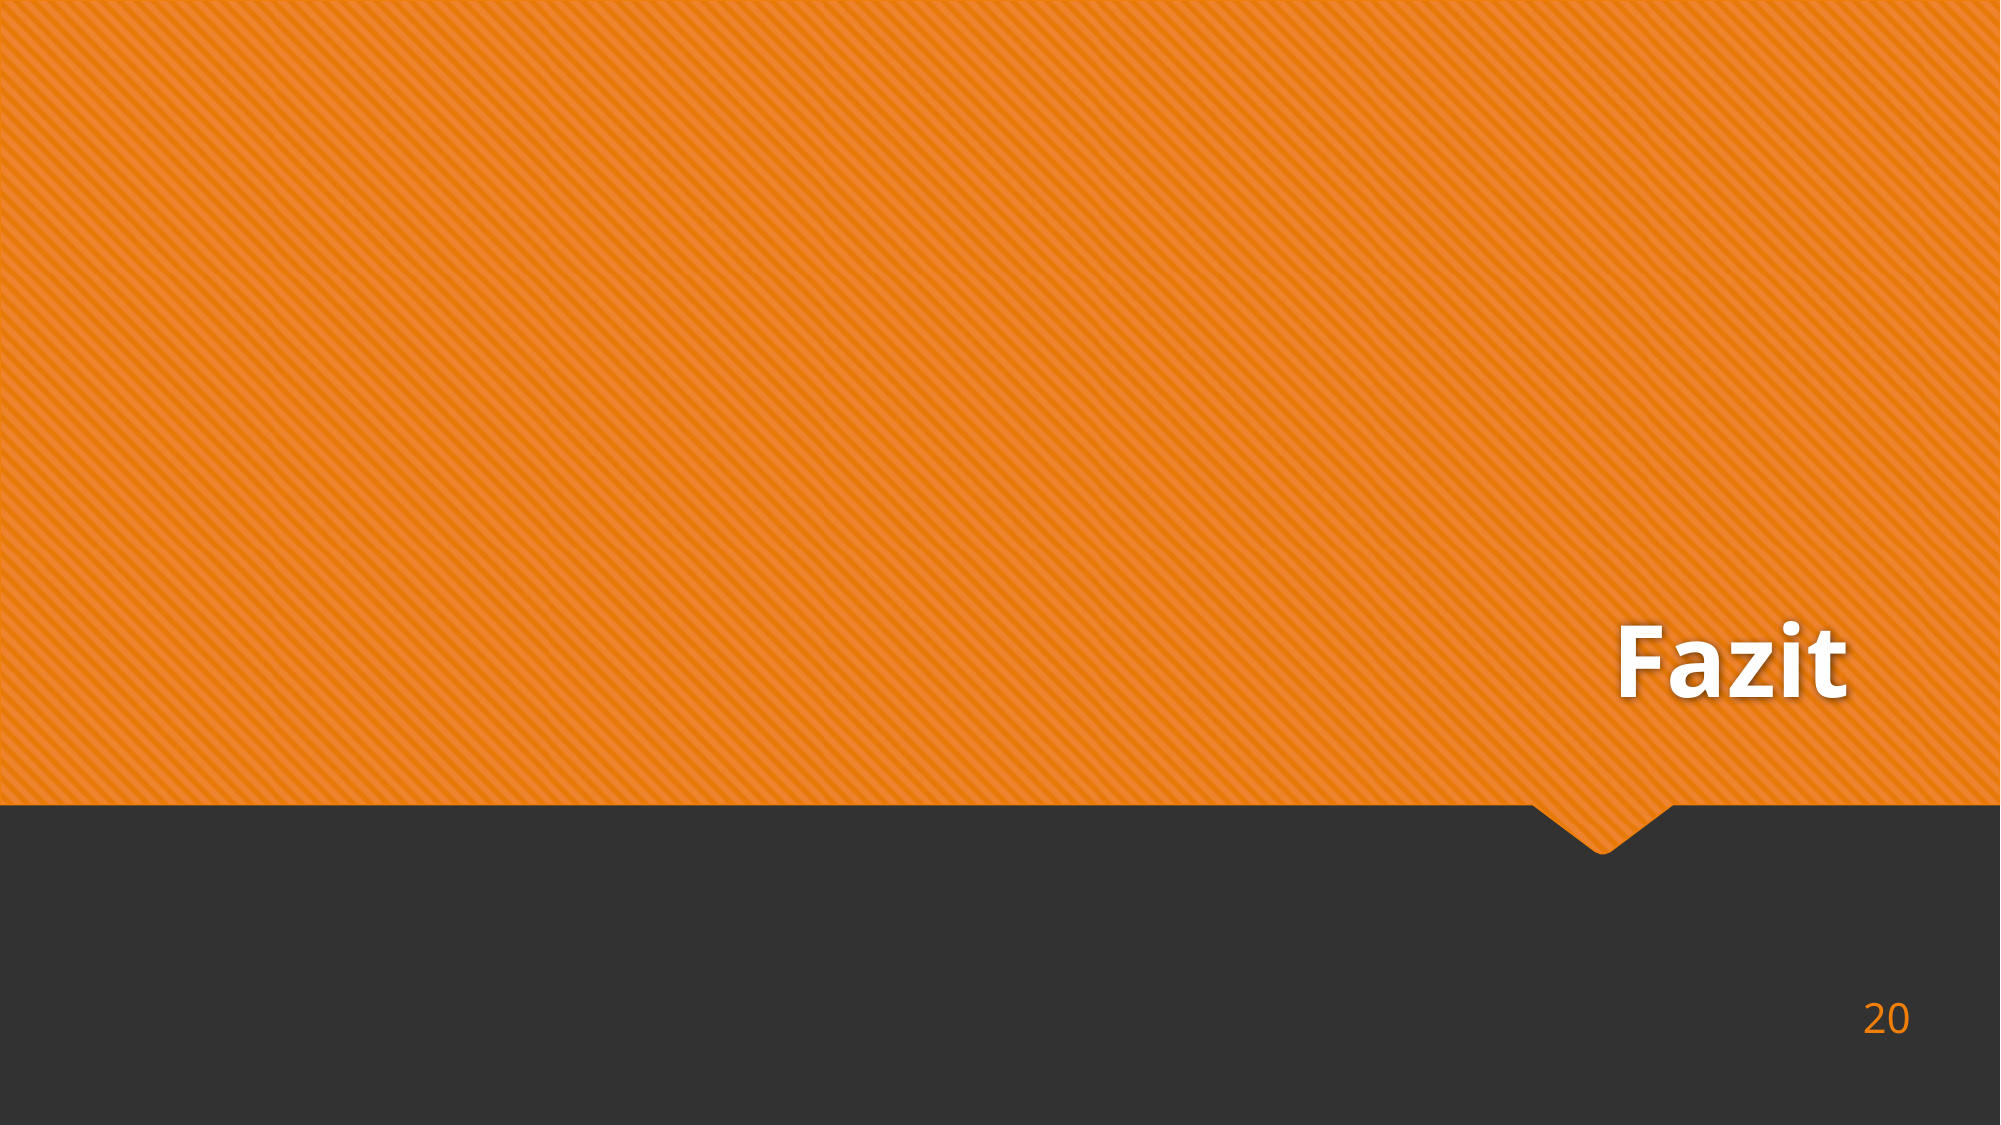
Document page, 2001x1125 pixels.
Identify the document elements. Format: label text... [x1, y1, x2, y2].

title Fazit [132, 484, 1866, 726]
slide_number 20 [1751, 970, 1926, 1051]
